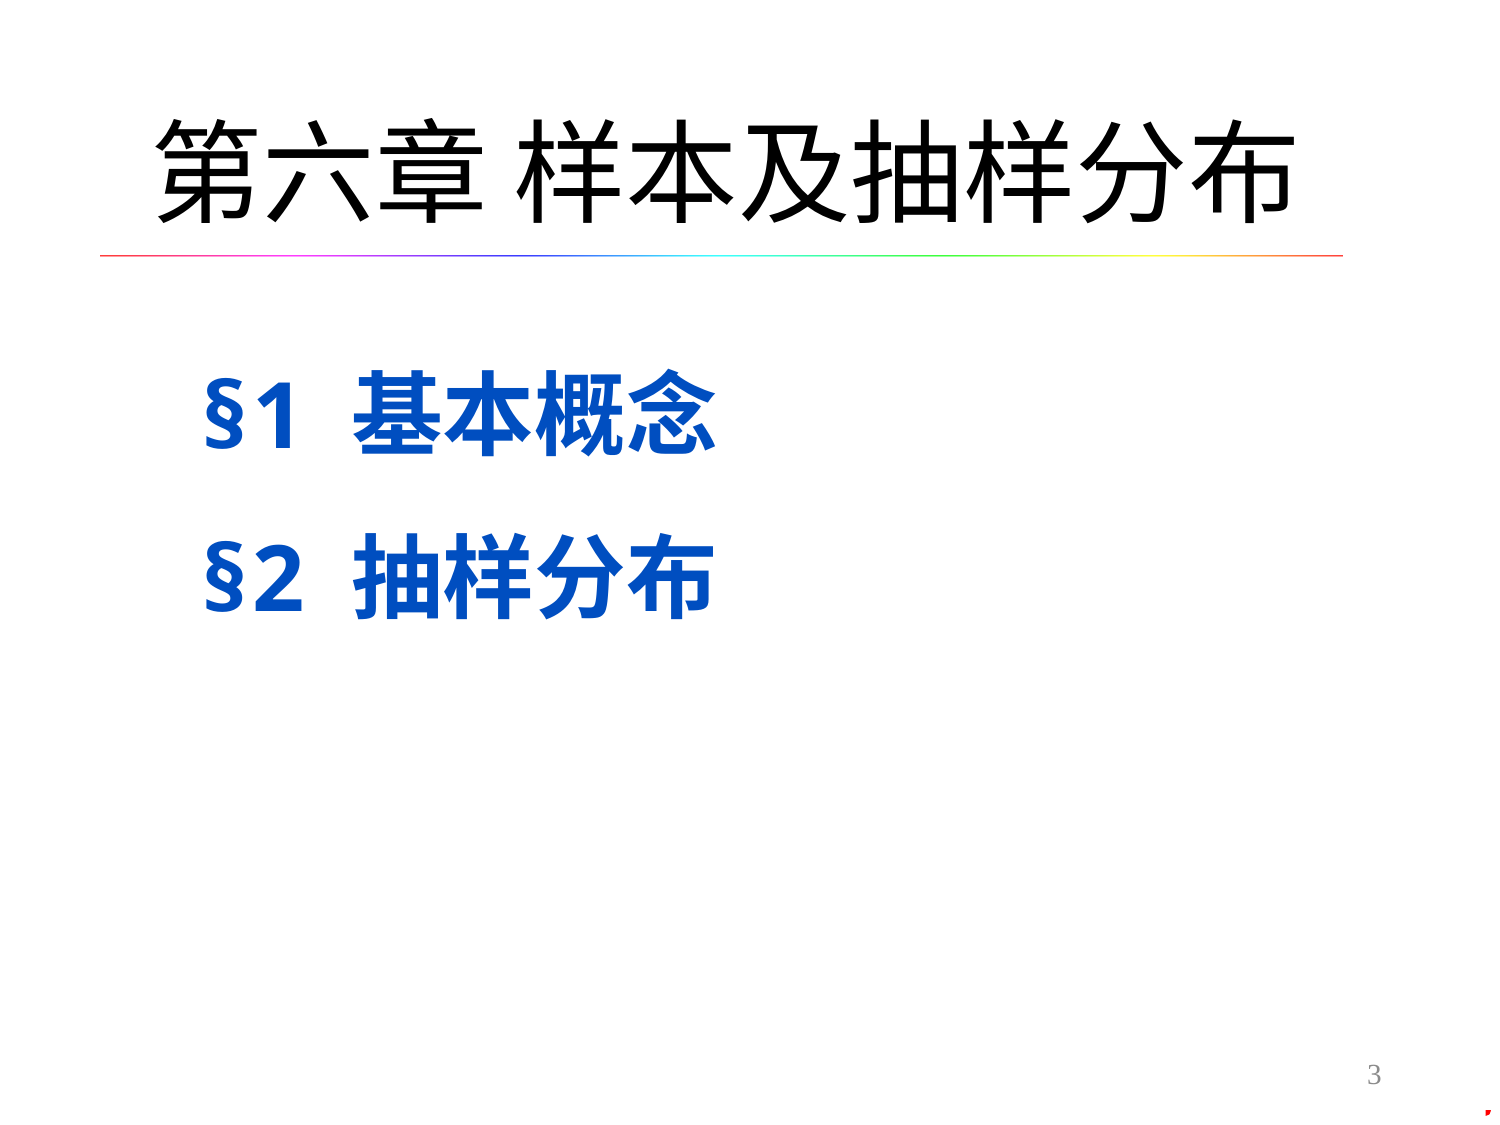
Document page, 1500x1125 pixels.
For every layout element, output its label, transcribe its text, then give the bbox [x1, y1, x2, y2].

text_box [100, 255, 1343, 259]
text_box §1 基本概念 §2 抽样分布 [183, 361, 1282, 764]
text_box 第六章 样本及抽样分布 [135, 113, 1424, 227]
picture [1485, 1110, 1500, 1125]
slide_number 3 [1059, 1042, 1397, 1103]
